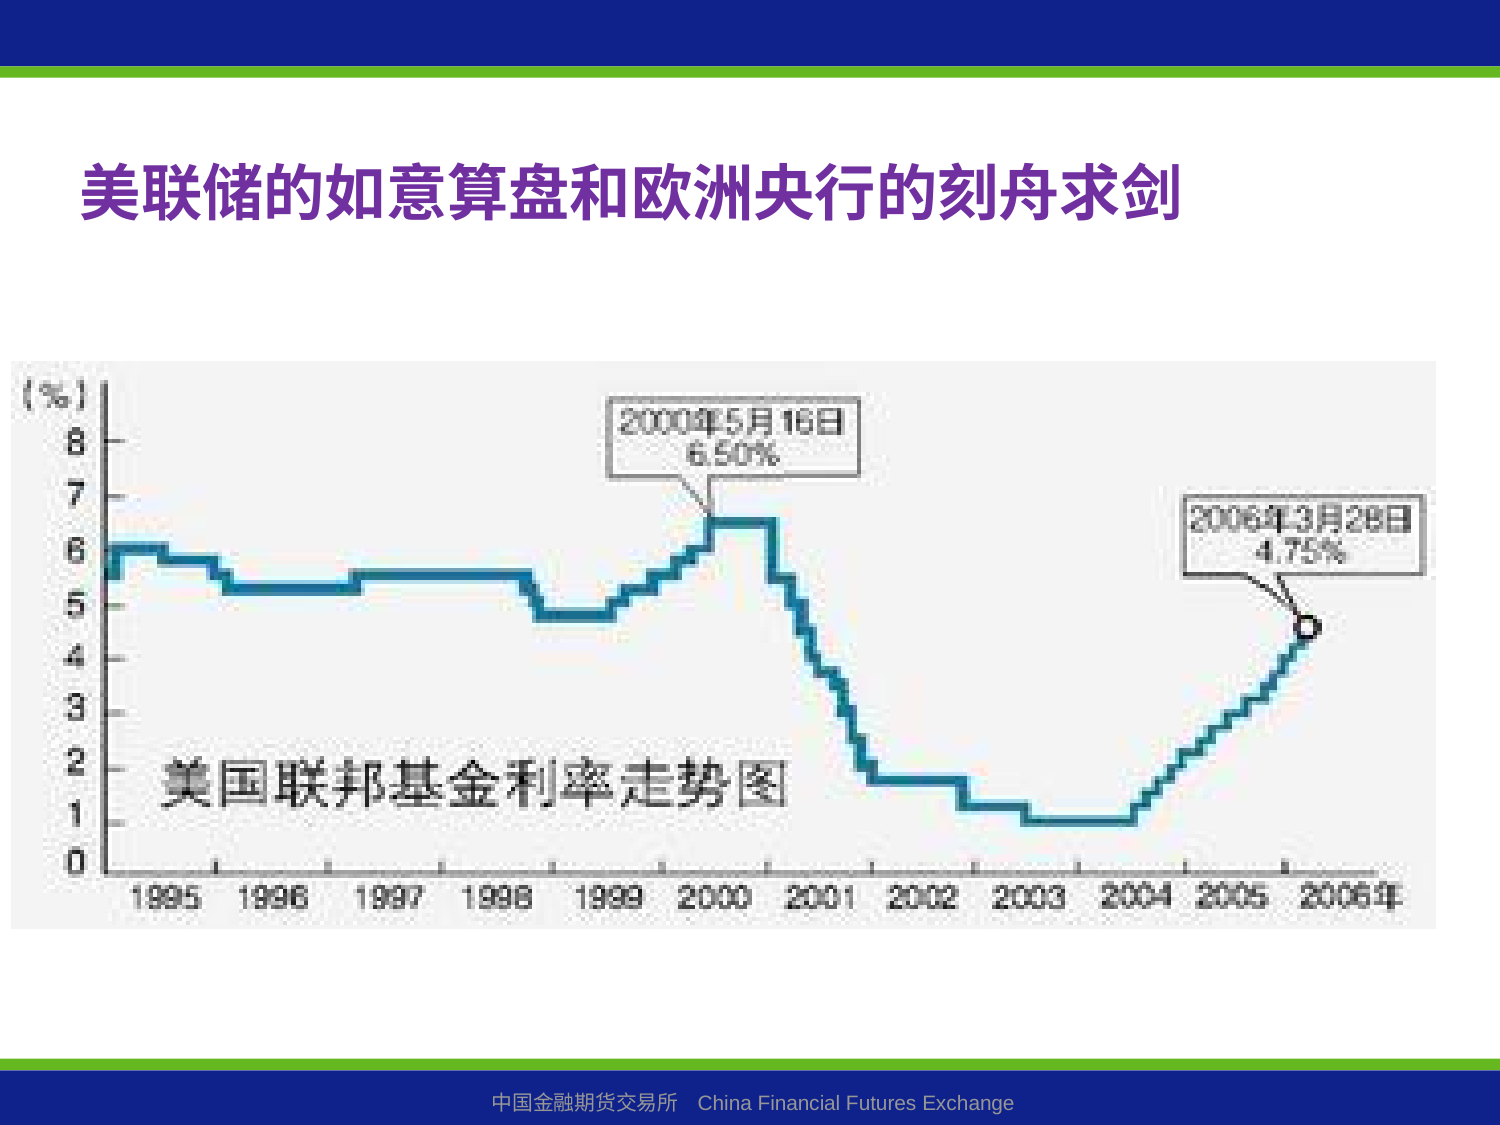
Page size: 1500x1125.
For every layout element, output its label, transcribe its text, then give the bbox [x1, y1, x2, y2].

title 美联储的如意算盘和欧洲央行的刻舟求剑 [64, 136, 1294, 244]
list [11, 361, 1436, 929]
